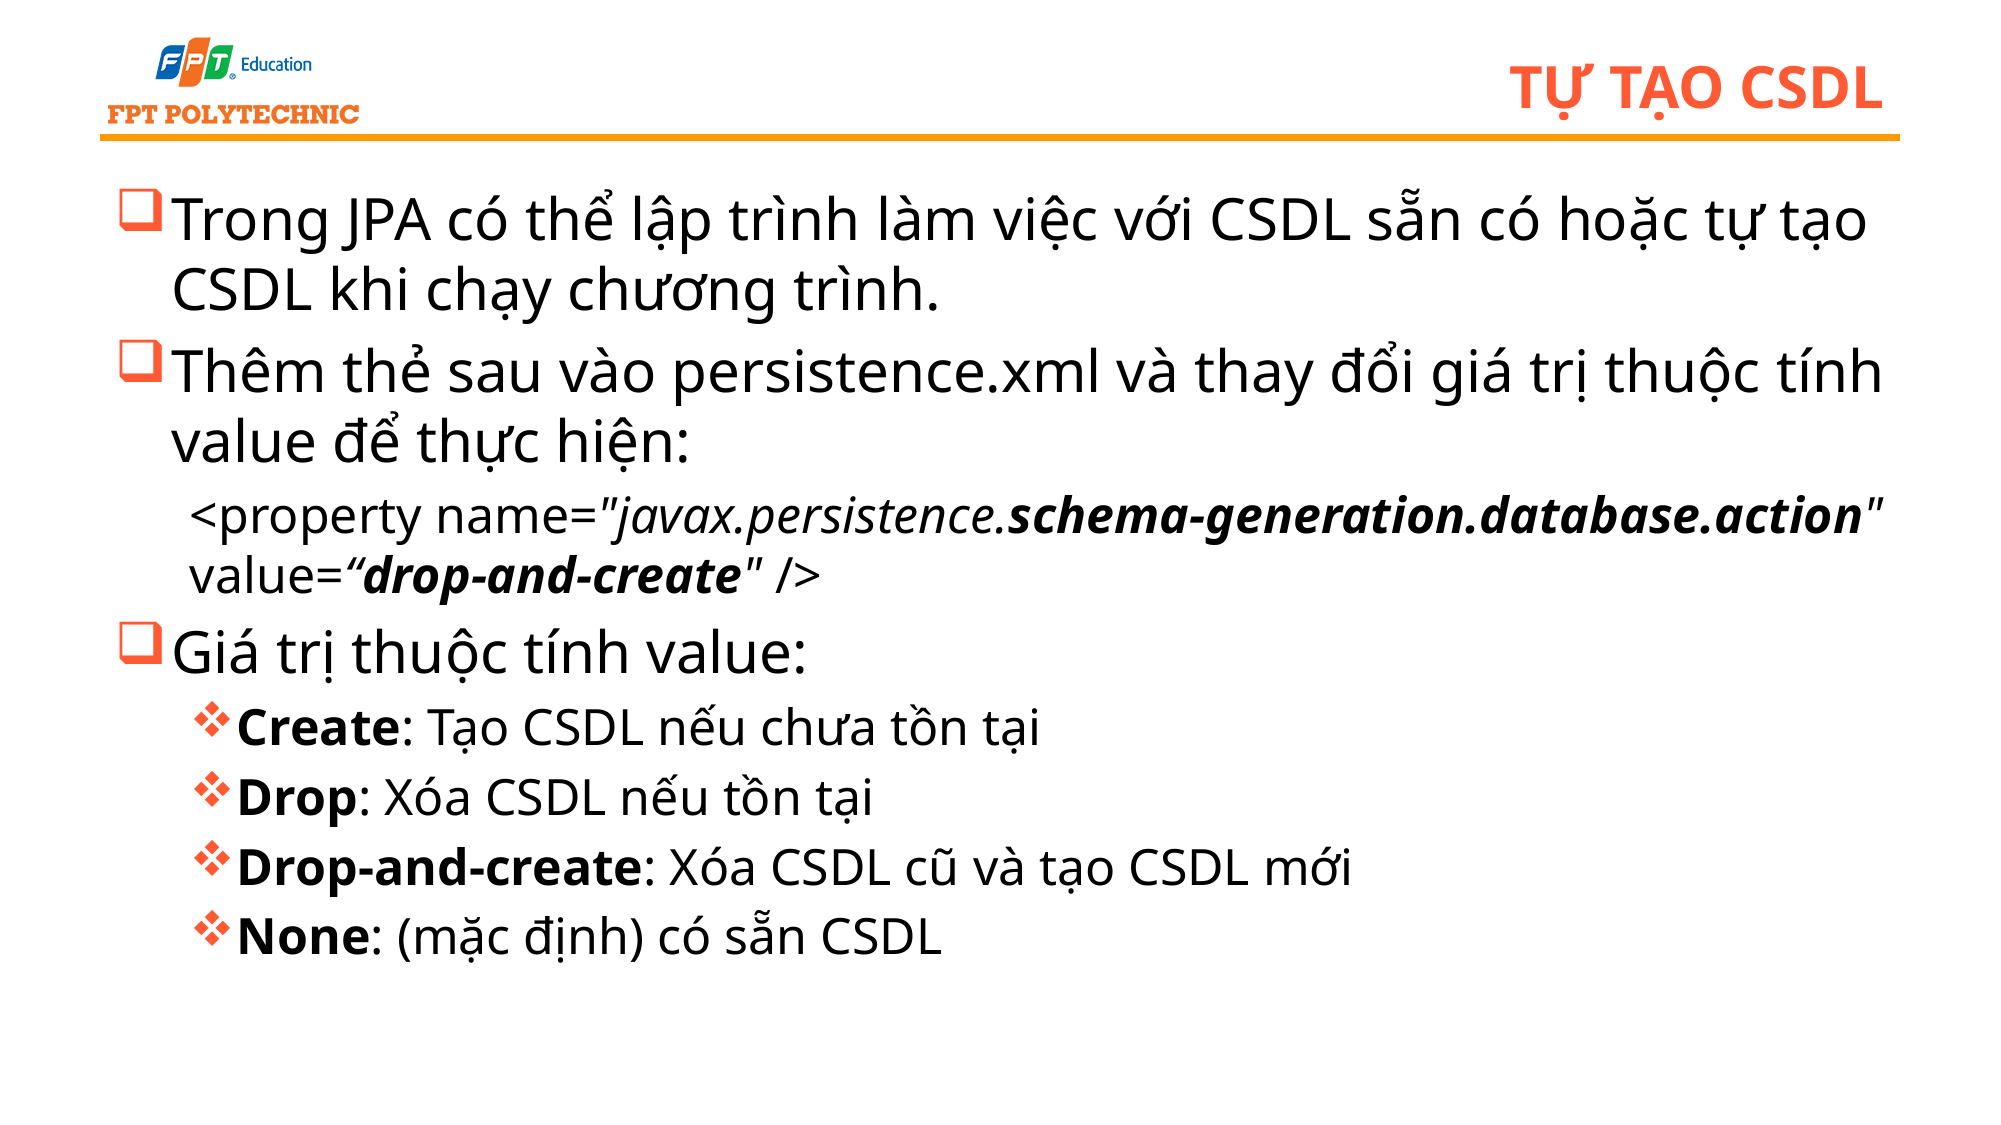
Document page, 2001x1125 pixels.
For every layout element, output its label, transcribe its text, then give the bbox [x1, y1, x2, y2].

picture [99, 135, 367, 143]
picture [99, 25, 367, 134]
title Tự tạo CSDL [366, 45, 1900, 125]
list Trong JPA có thể lập trình làm việc với CSDL sẵn có hoặc tự tạo CSDL khi chạy chương trình. Thêm thẻ sau vào persistence.xml và thay đổi giá trị thuộc tính value để thực hiện: <property name="javax.persistence.schema-generation.database.action" value=“drop-and-create" /> Giá trị thuộc tính value: Create: Tạo CSDL nếu chưa tồn tại Drop: Xóa CSDL nếu tồn tại Drop-and-create: Xóa CSDL cũ và tạo CSDL mới None: (mặc định) có sẵn CSDL [99, 174, 1900, 1038]
